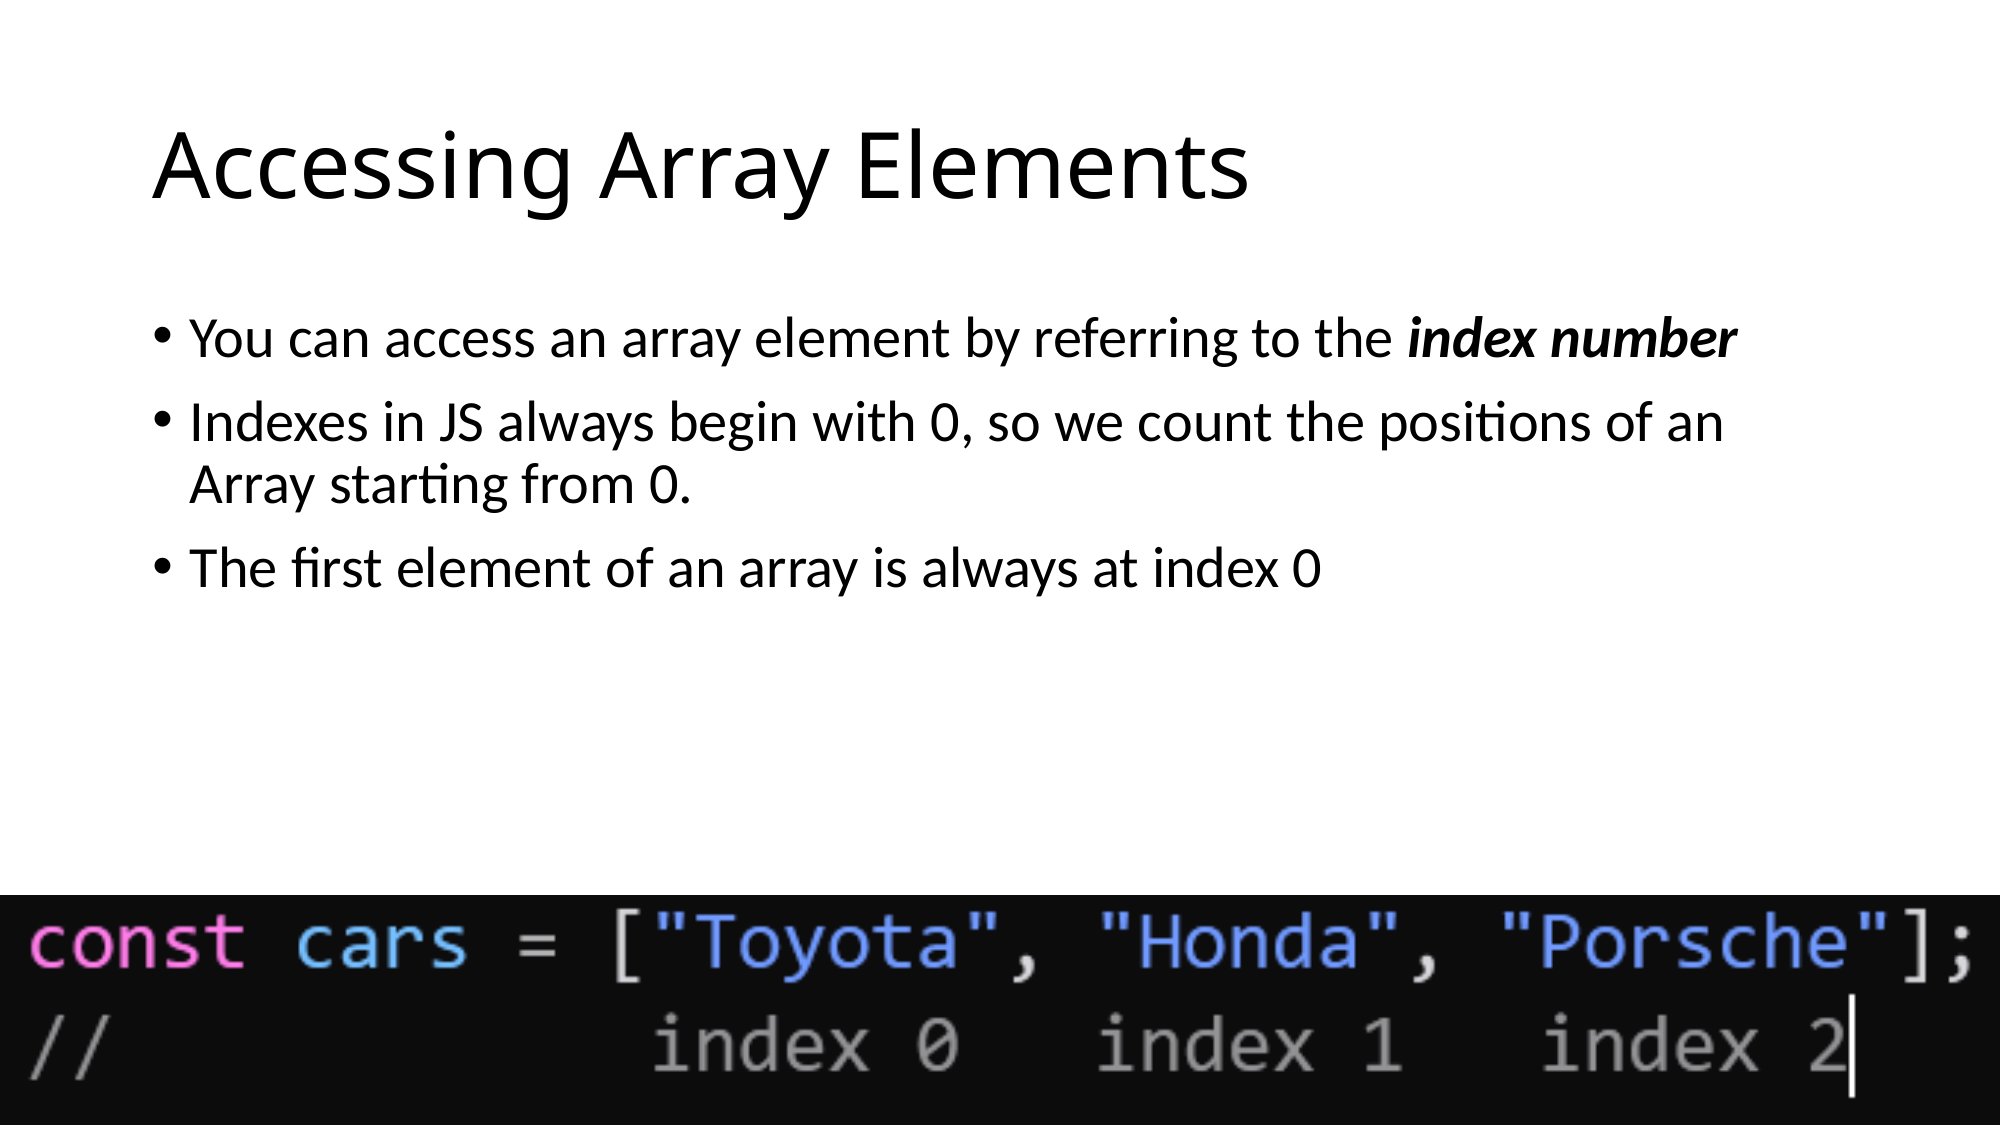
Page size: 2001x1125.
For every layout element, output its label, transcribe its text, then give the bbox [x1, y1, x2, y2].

title Accessing Array Elements [137, 59, 1863, 278]
picture [0, 895, 2000, 1125]
list You can access an array element by referring to the index number Indexes in JS always begin with 0, so we count the positions of an Array starting from 0. The first element of an array is always at index 0 [137, 299, 1863, 895]
